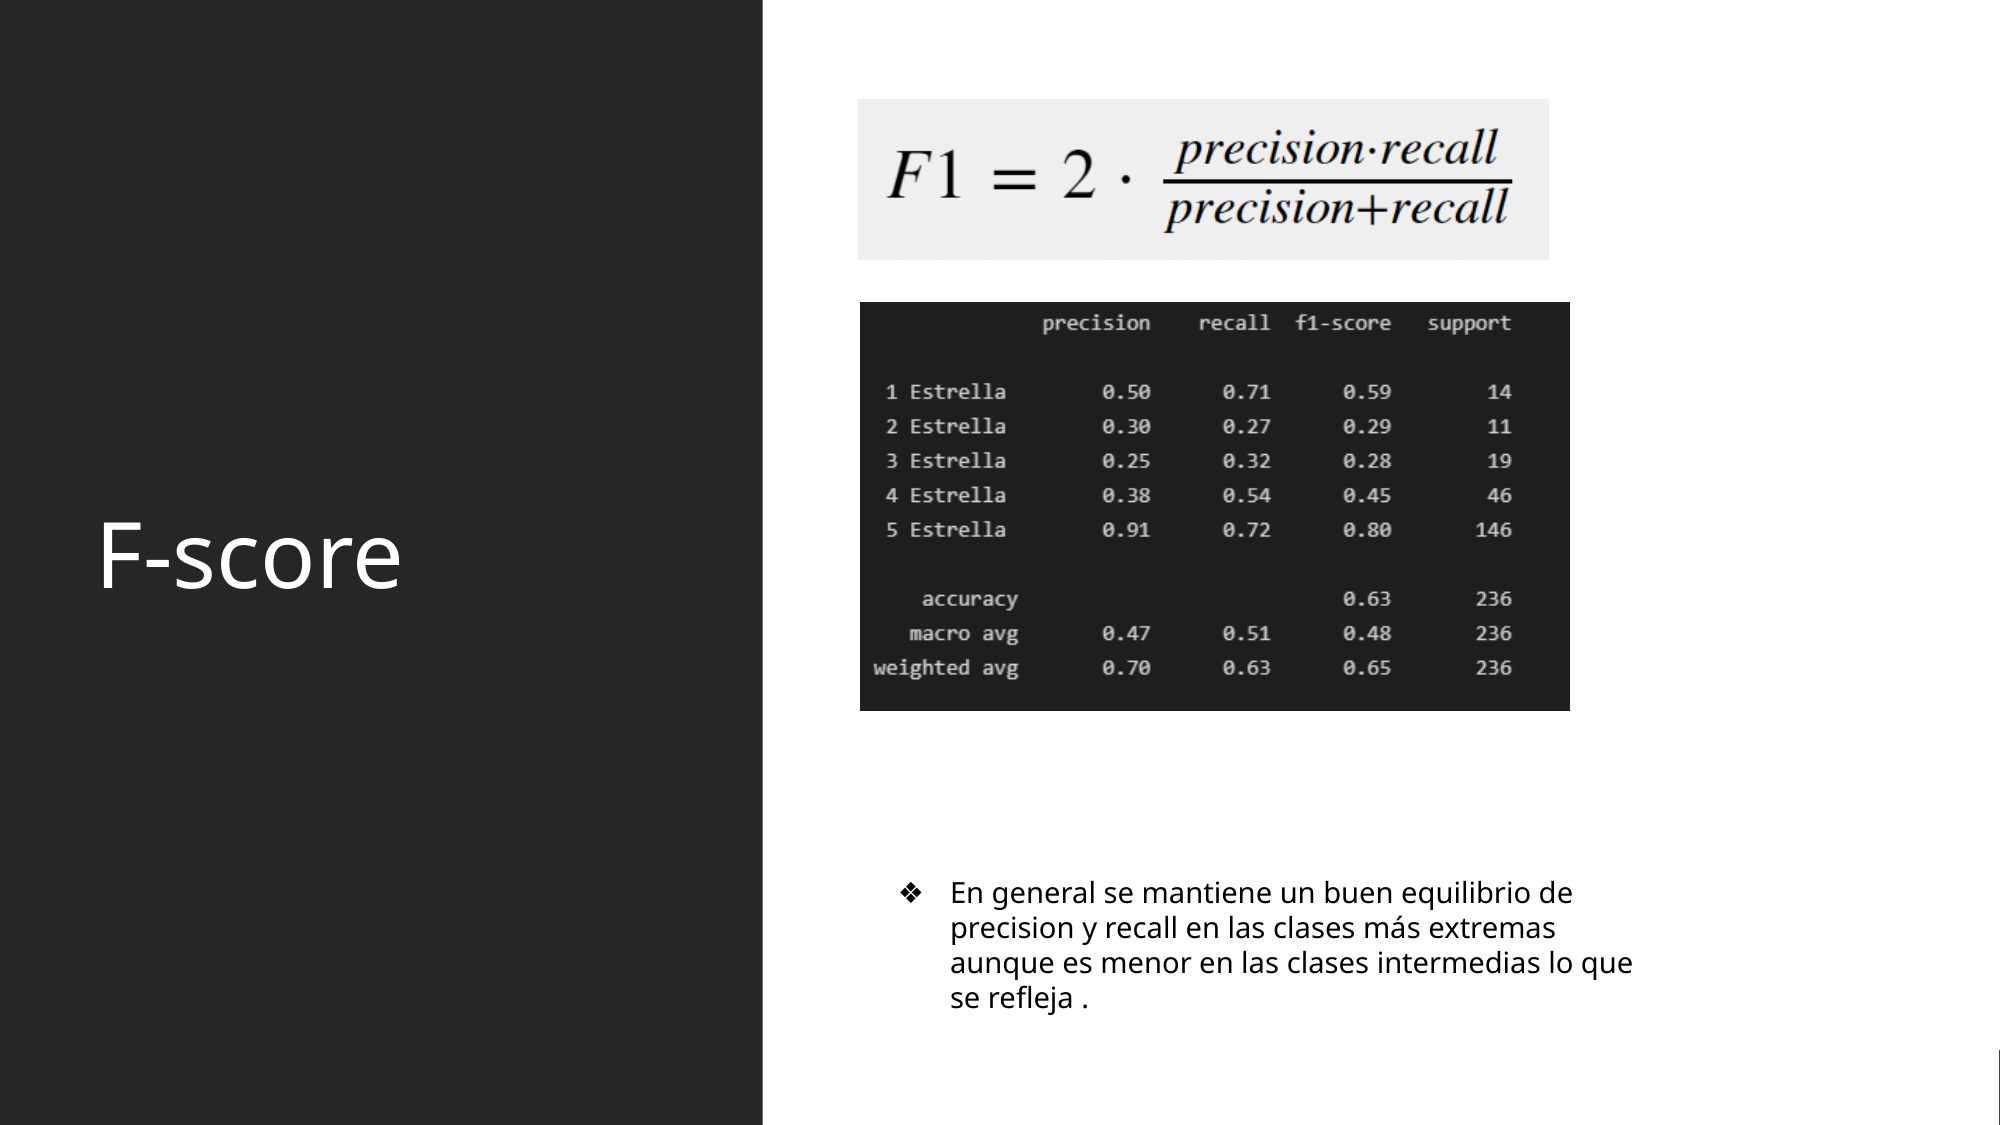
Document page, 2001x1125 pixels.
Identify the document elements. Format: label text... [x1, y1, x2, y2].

title F-score [80, 99, 679, 1026]
list [858, 99, 1830, 1026]
text_box [763, 0, 2000, 1125]
text_box [0, 0, 763, 1125]
picture [857, 99, 1549, 260]
text_box En general se mantiene un buen equilibrio de precision y recall en las clases más extremas aunque es menor en las clases intermedias lo que se refleja . [860, 859, 1650, 1030]
picture [859, 302, 1570, 711]
